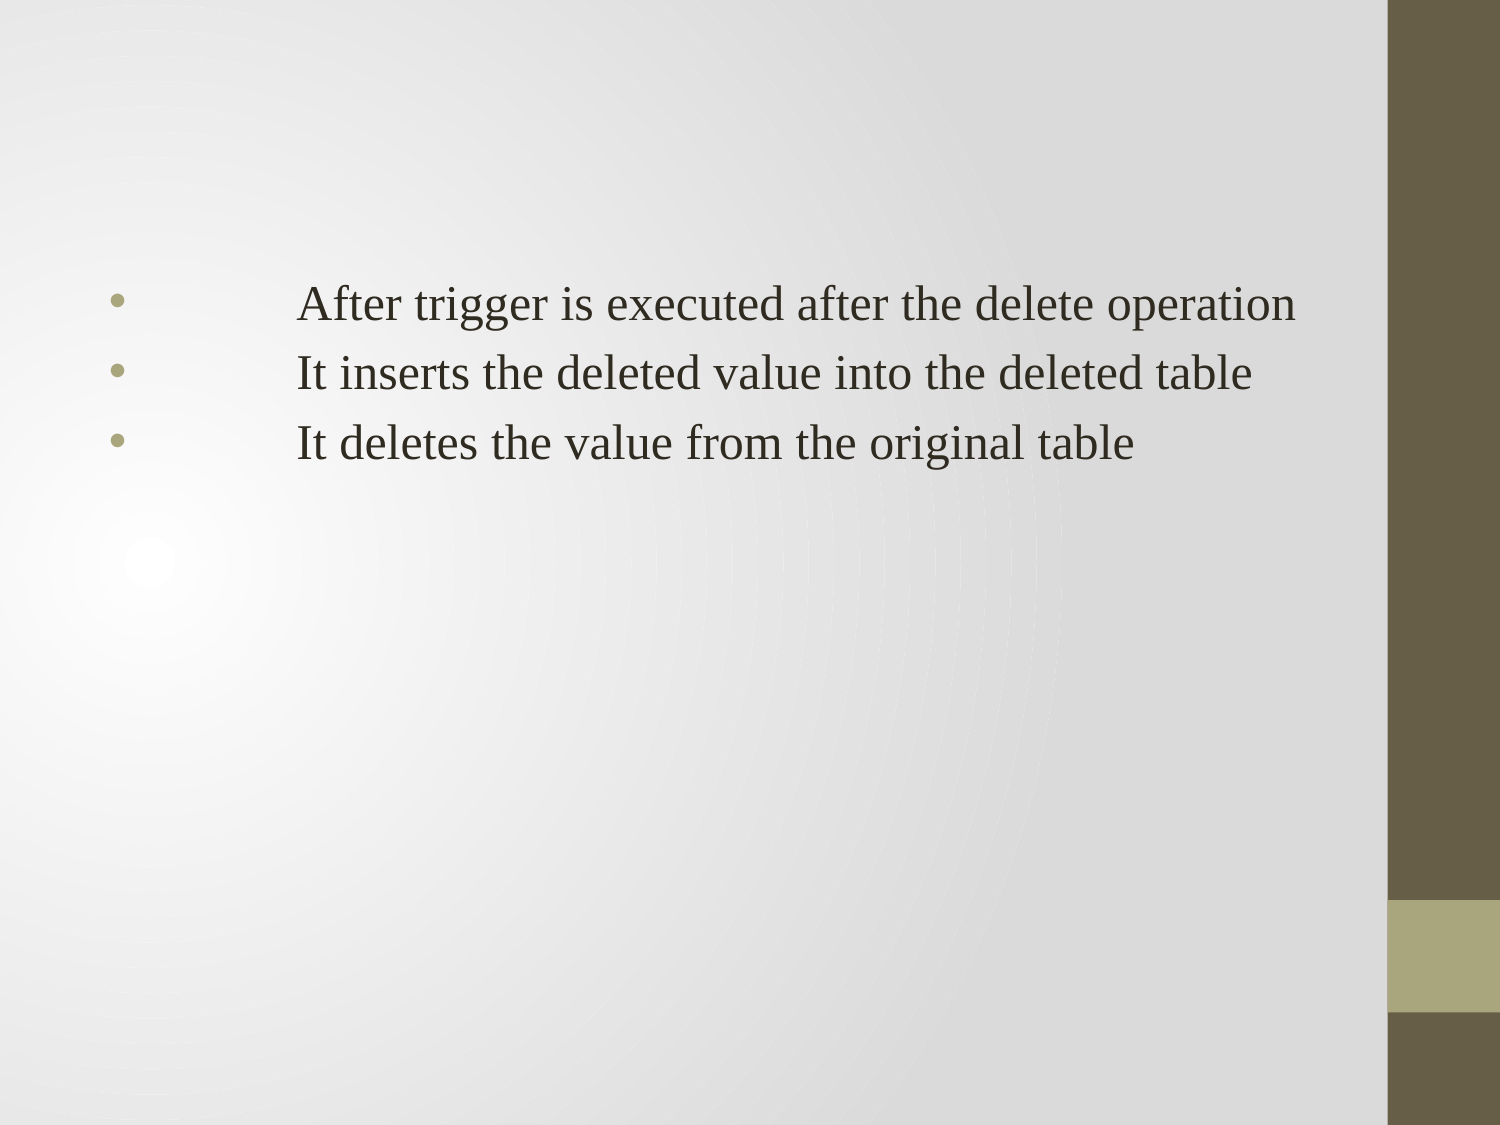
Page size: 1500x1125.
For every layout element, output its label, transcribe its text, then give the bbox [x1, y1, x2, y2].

list After trigger is executed after the delete operation It inserts the deleted value into the deleted table It deletes the value from the original table [75, 262, 1325, 1050]
